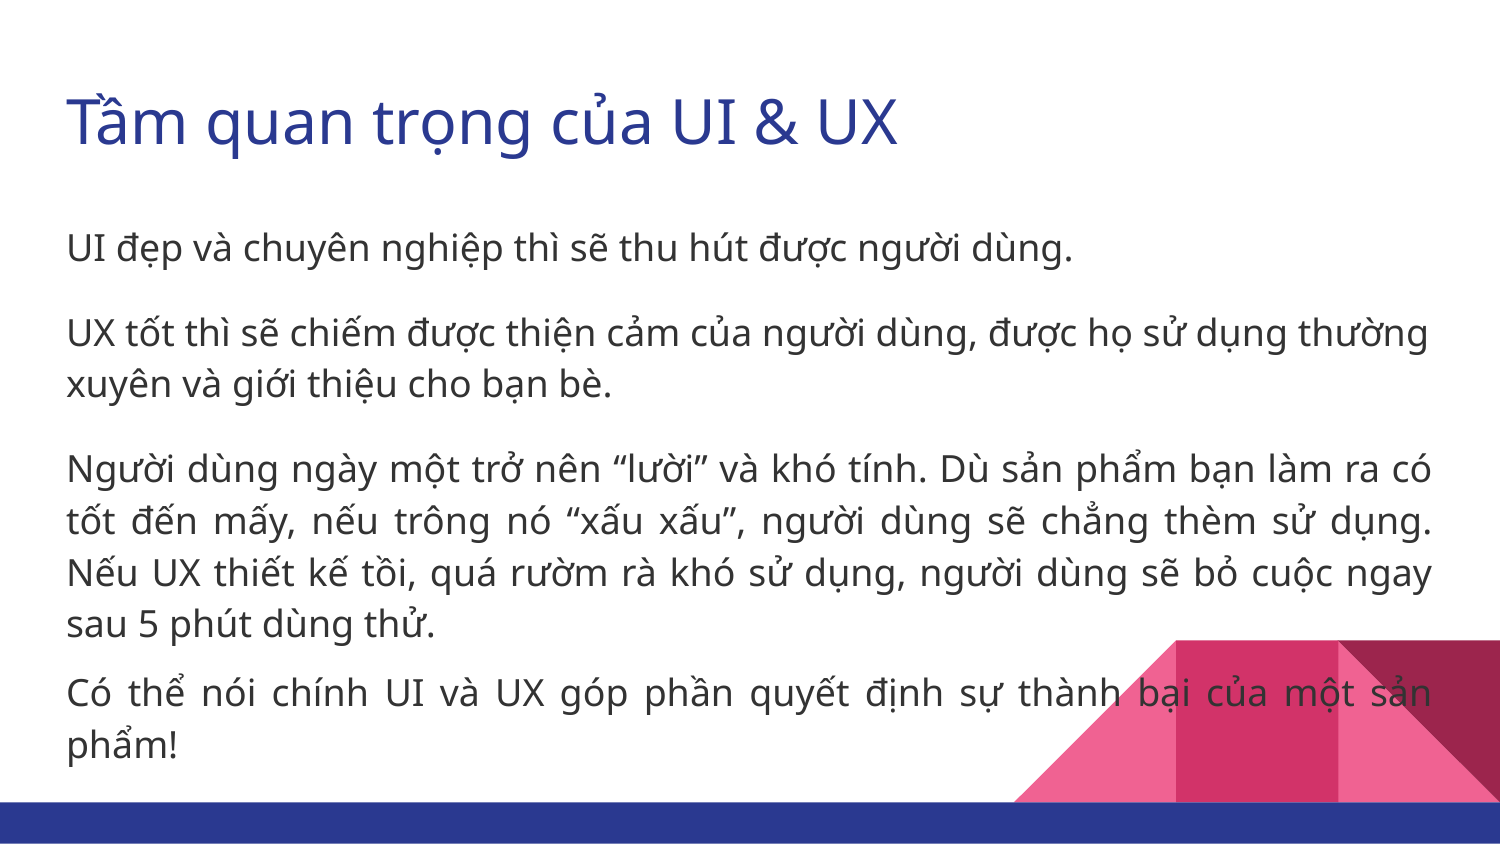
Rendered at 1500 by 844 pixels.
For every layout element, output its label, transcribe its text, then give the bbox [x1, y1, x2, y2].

list UI đẹp và chuyên nghiệp thì sẽ thu hút được người dùng. UX tốt thì sẽ chiếm được thiện cảm của người dùng, được họ sử dụng thường xuyên và giới thiệu cho bạn bè. Người dùng ngày một trở nên “lười” và khó tính. Dù sản phẩm bạn làm ra có tốt đến mấy, nếu trông nó “xấu xấu”, người dùng sẽ chẳng thèm sử dụng. Nếu UX thiết kế tồi, quá rườm rà khó sử dụng, người dùng sẽ bỏ cuộc ngay sau 5 phút dùng thử. Có thể nói chính UI và UX góp phần quyết định sự thành bại của một sản phẩm! [51, 201, 1449, 750]
title Tầm quan trọng của UI & UX [51, 67, 1449, 167]
